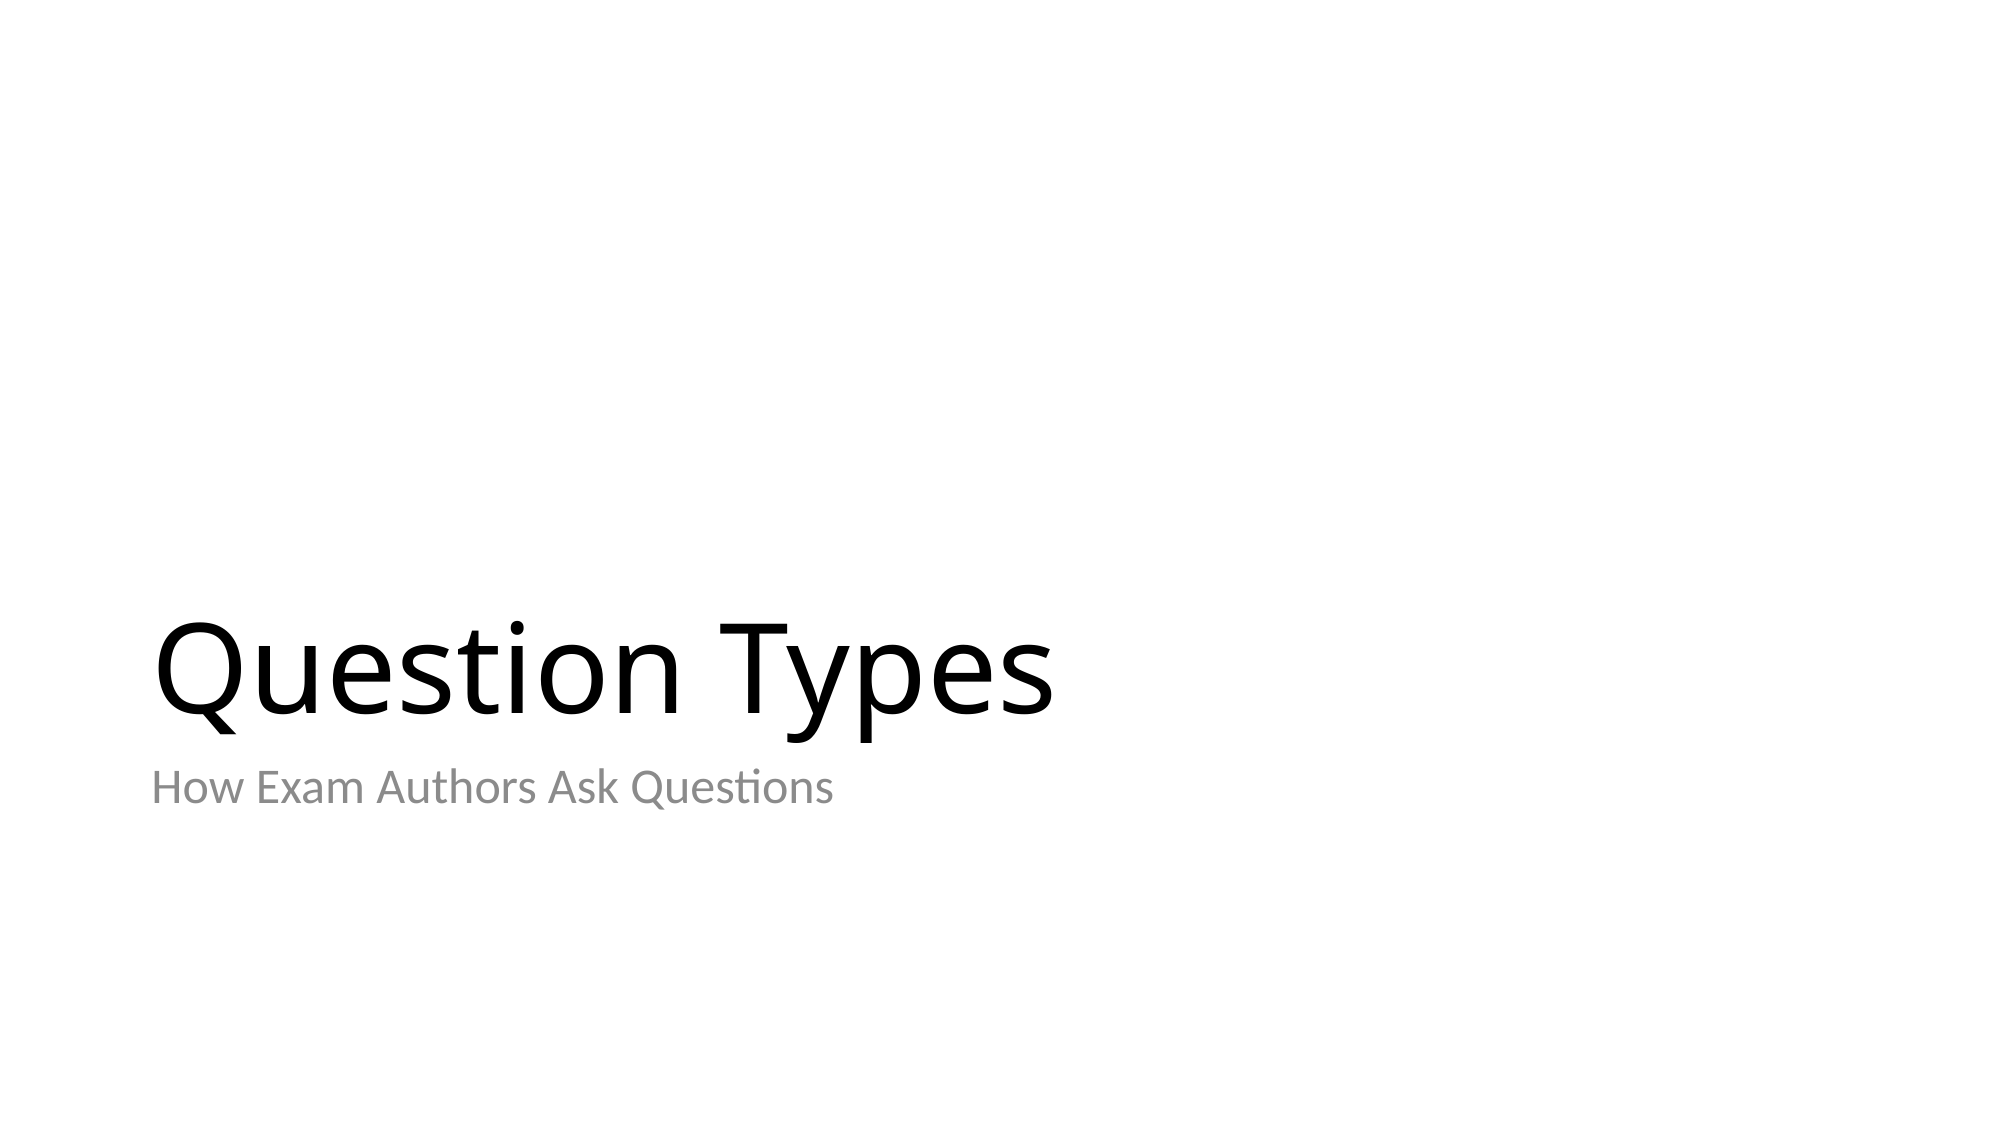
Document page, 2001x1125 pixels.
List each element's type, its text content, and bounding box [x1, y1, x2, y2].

list How Exam Authors Ask Questions [136, 752, 1862, 999]
title Question Types [136, 280, 1862, 749]
